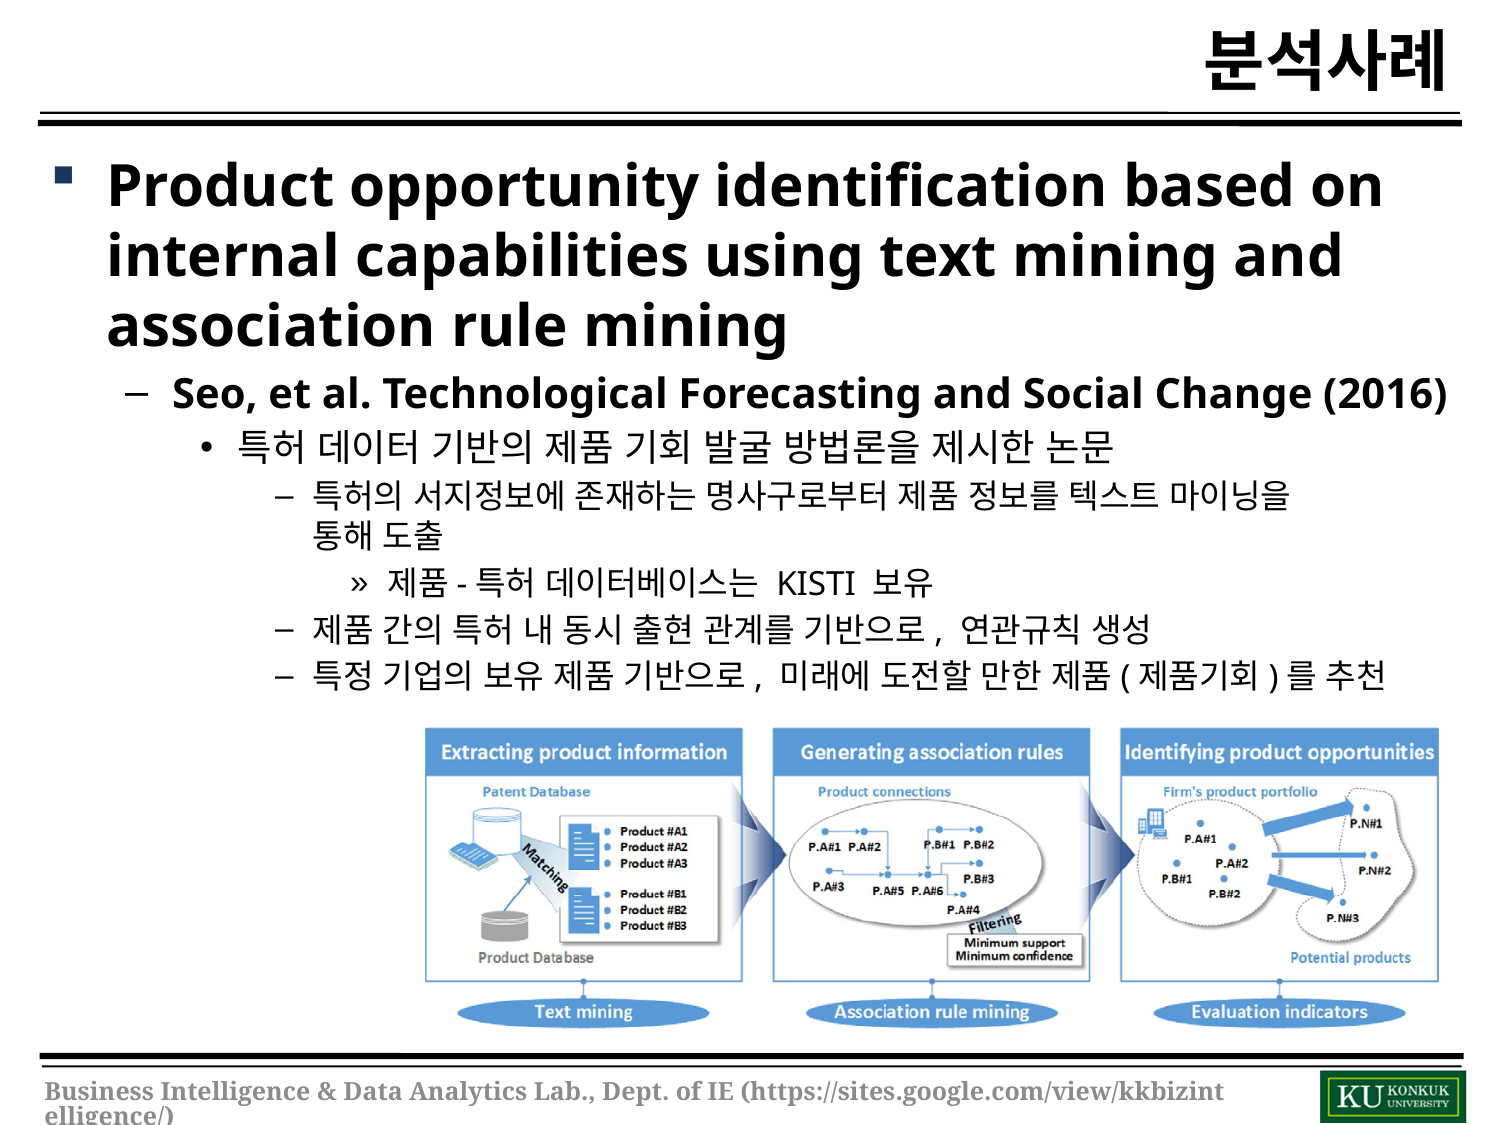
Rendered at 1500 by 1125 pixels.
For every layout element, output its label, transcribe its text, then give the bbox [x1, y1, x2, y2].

footer Business Intelligence & Data Analytics Lab., Dept. of IE (https://sites.google.com/view/kkbizintelligence/) [29, 1062, 1247, 1123]
title 분석사례 [35, 11, 1465, 106]
picture [1320, 1068, 1467, 1123]
list Product opportunity identification based on internal capabilities using text mining and association rule mining Seo, et al. Technological Forecasting and Social Change (2016) 특허 데이터 기반의 제품 기회 발굴 방법론을 제시한 논문 특허의 서지정보에 존재하는 명사구로부터 제품 정보를 텍스트 마이닝을 통해 도출 제품-특허 데이터베이스는 KISTI 보유 제품 간의 특허 내 동시 출현 관계를 기반으로, 연관규칙 생성 특정 기업의 보유 제품 기반으로, 미래에 도전할 만한 제품(제품기회)를 추천 [35, 140, 1465, 1043]
picture [401, 711, 1470, 1053]
